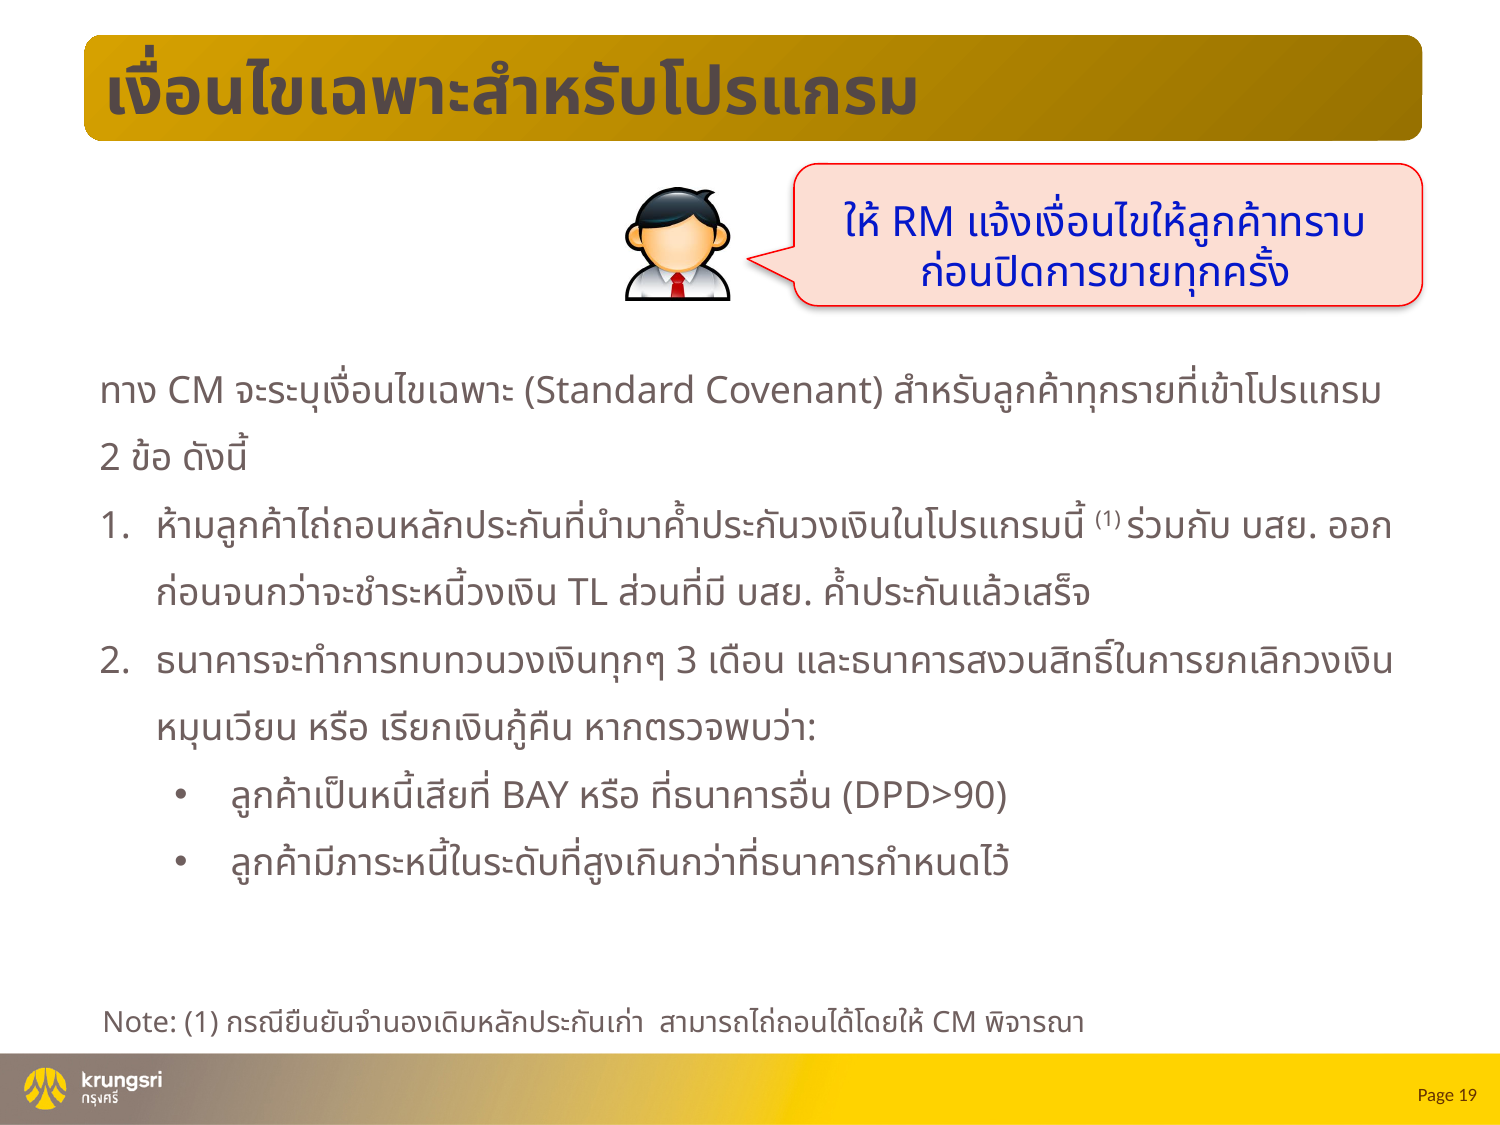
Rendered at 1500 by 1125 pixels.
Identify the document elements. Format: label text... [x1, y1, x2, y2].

text_box Note: (1) กรณียืนยันจำนองเดิมหลักประกันเก่า สามารถไถ่ถอนได้โดยให้ CM พิจารณา [87, 995, 1100, 1046]
text_box [803, 302, 1413, 307]
picture [620, 186, 735, 302]
text_box ให้ RM แจ้งเงื่อนไขให้ลูกค้าทราบก่อนปิดการขายทุกครั้ง [793, 187, 1418, 302]
text_box ทาง CM จะระบุเงื่อนไขเฉพาะ (Standard Covenant) สำหรับลูกค้าทุกรายที่เข้าโปรแกรม 2 ข้อ ดังนี้ ห้ามลูกค้าไถ่ถอนหลักประกันที่นำมาค้ำประกันวงเงินในโปรแกรมนี้ (1) ร่วมกับ บสย. ออกก่อนจนกว่าจะชำระหนี้วงเงิน TL ส่วนที่มี บสย. ค้ำประกันแล้วเสร็จ ธนาคารจะทำการทบทวนวงเงินทุกๆ 3 เดือน และธนาคารสงวนสิทธิ์ในการยกเลิกวงเงินหมุนเวียน หรือ เรียกเงินกู้คืน หากตรวจพบว่า: ลูกค้าเป็นหนี้เสียที่ BAY หรือ ที่ธนาคารอื่น (DPD>90) ลูกค้ามีภาระหนี้ในระดับที่สูงเกินกว่าที่ธนาคารกำหนดไว้ [84, 335, 1423, 996]
text_box Page 19 [1142, 1074, 1493, 1125]
text_box [793, 162, 1424, 298]
text_box [746, 246, 793, 283]
text_box เงื่อนไขเฉพาะสำหรับโปรแกรม [84, 35, 1423, 141]
picture [0, 1053, 1500, 1125]
